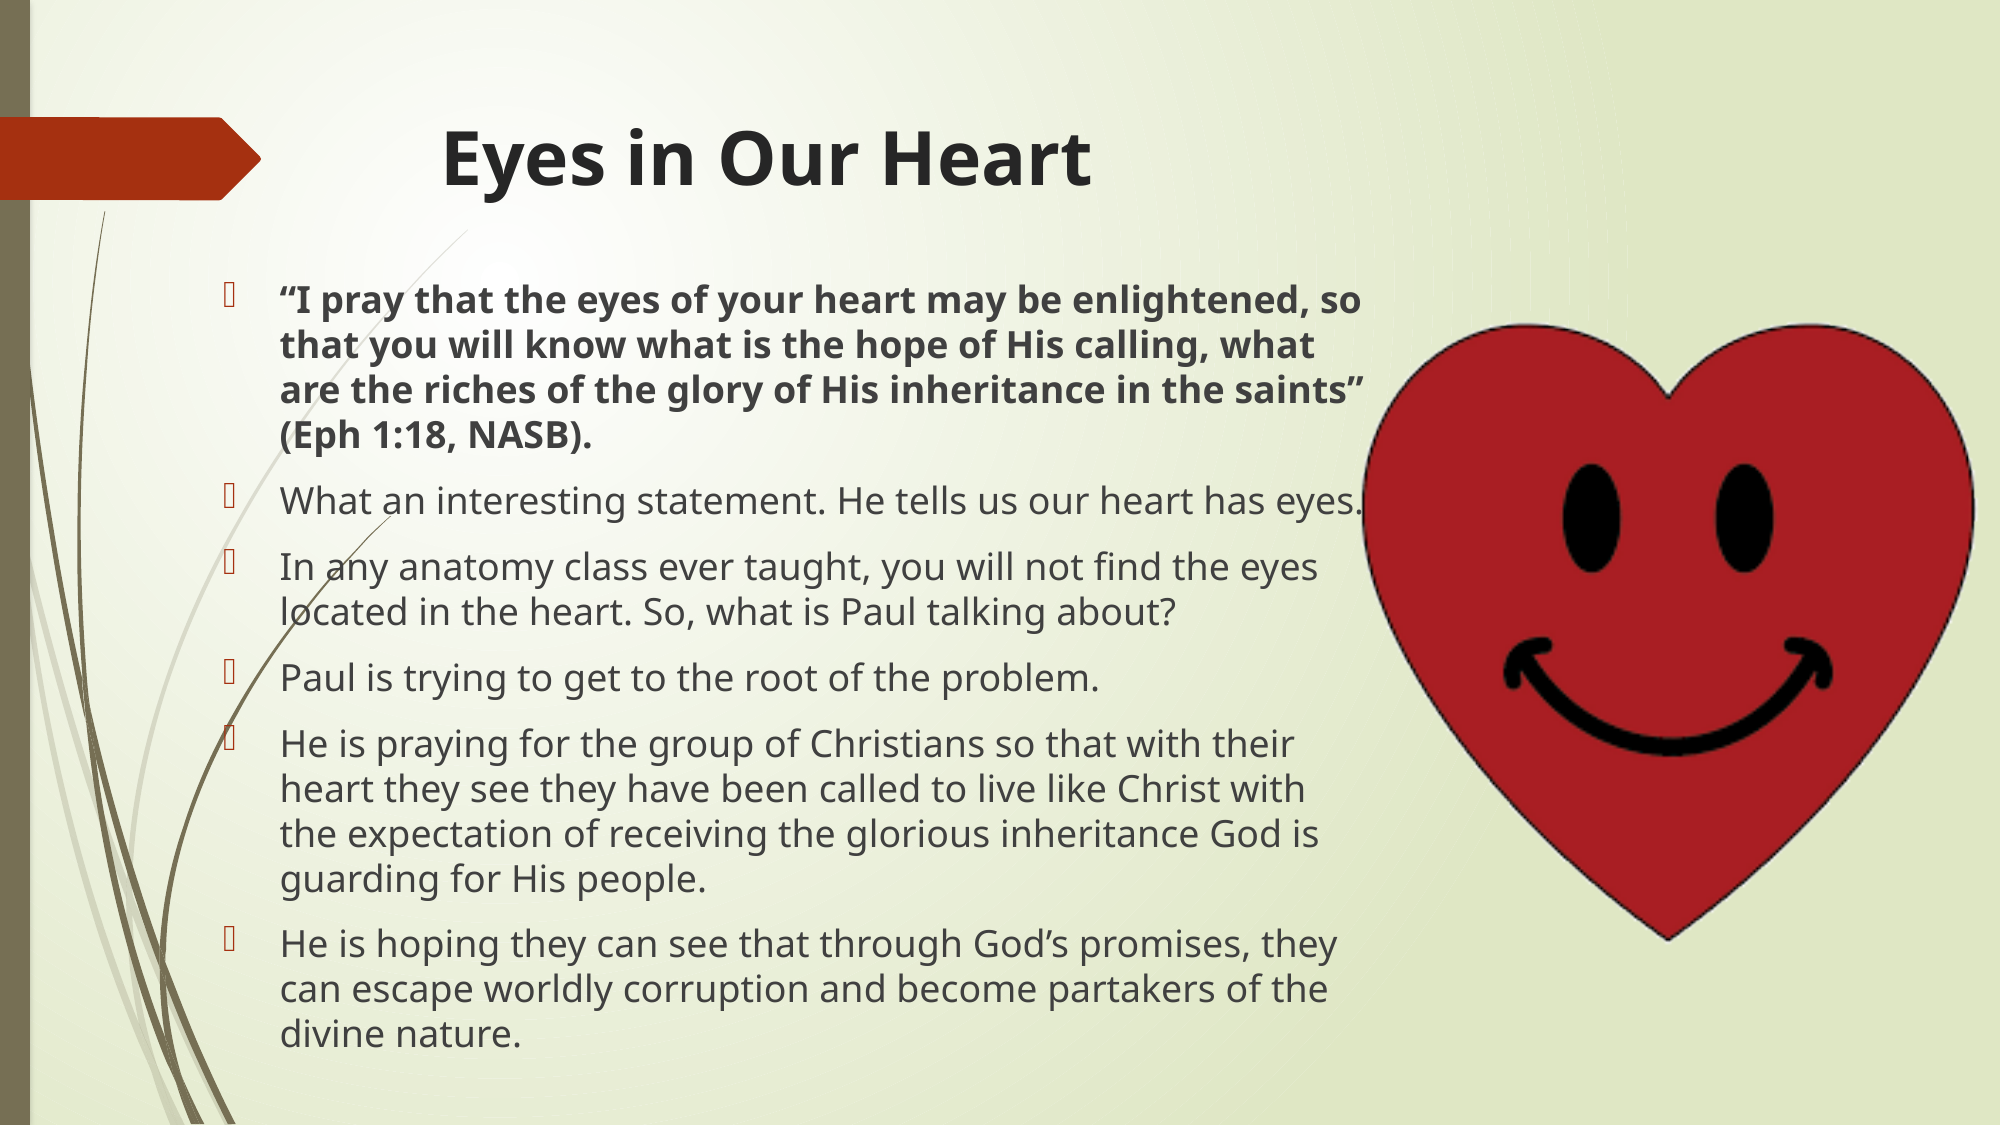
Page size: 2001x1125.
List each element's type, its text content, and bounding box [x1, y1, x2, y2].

list “I pray that the eyes of your heart may be enlightened, so that you will know what is the hope of His calling, what are the riches of the glory of His inheritance in the saints” (Eph 1:18, NASB). What an interesting statement. He tells us our heart has eyes. In any anatomy class ever taught, you will not find the eyes located in the heart. So, what is Paul talking about? Paul is trying to get to the root of the problem. He is praying for the group of Christians so that with their heart they see they have been called to live like Christ with the expectation of receiving the glorious inheritance God is guarding for His people. He is hoping they can see that through God’s promises, they can escape worldly corruption and become partakers of the divine nature. [208, 268, 1384, 1125]
title Eyes in Our Heart [425, 102, 1888, 311]
picture [1354, 312, 1984, 957]
